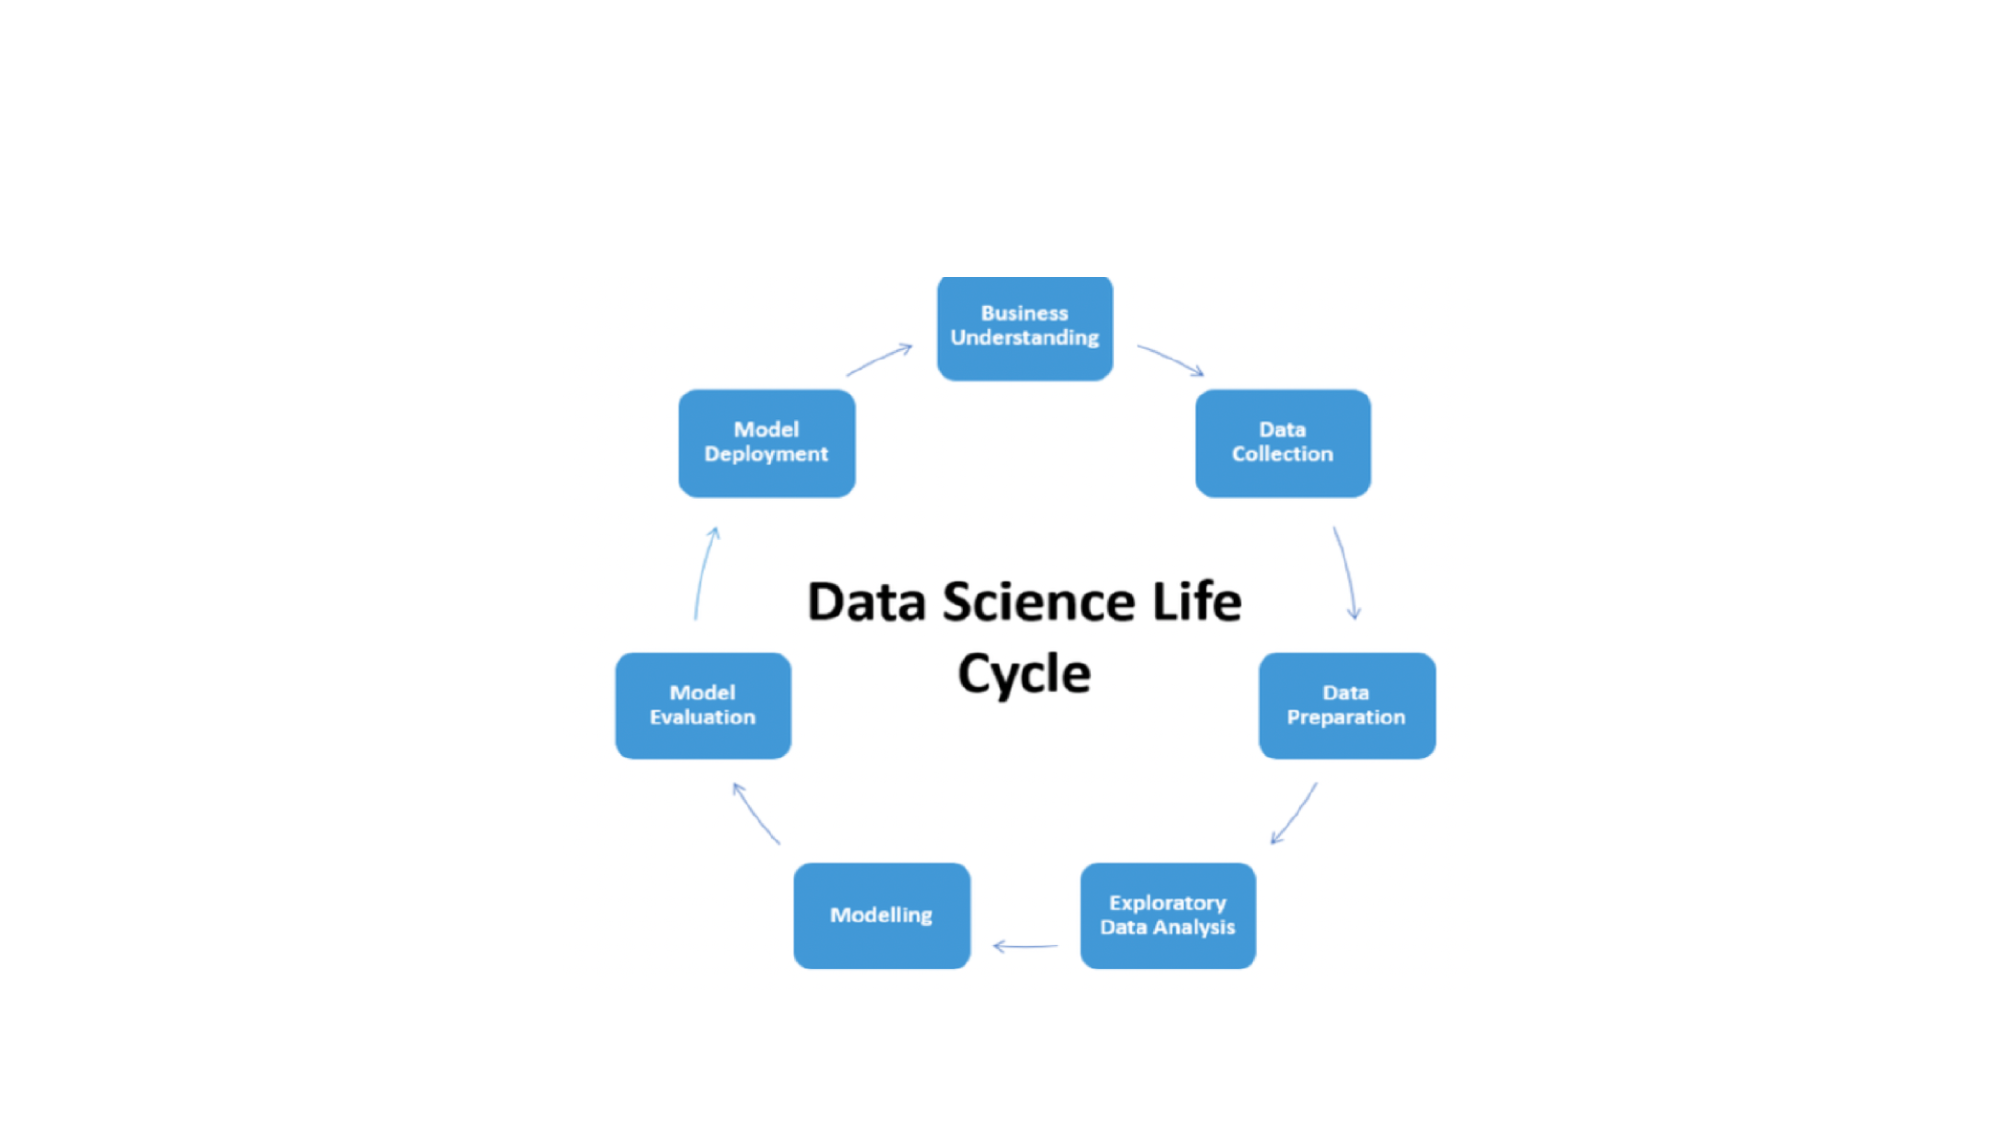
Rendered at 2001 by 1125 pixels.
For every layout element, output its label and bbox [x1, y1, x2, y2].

list [528, 277, 1471, 992]
